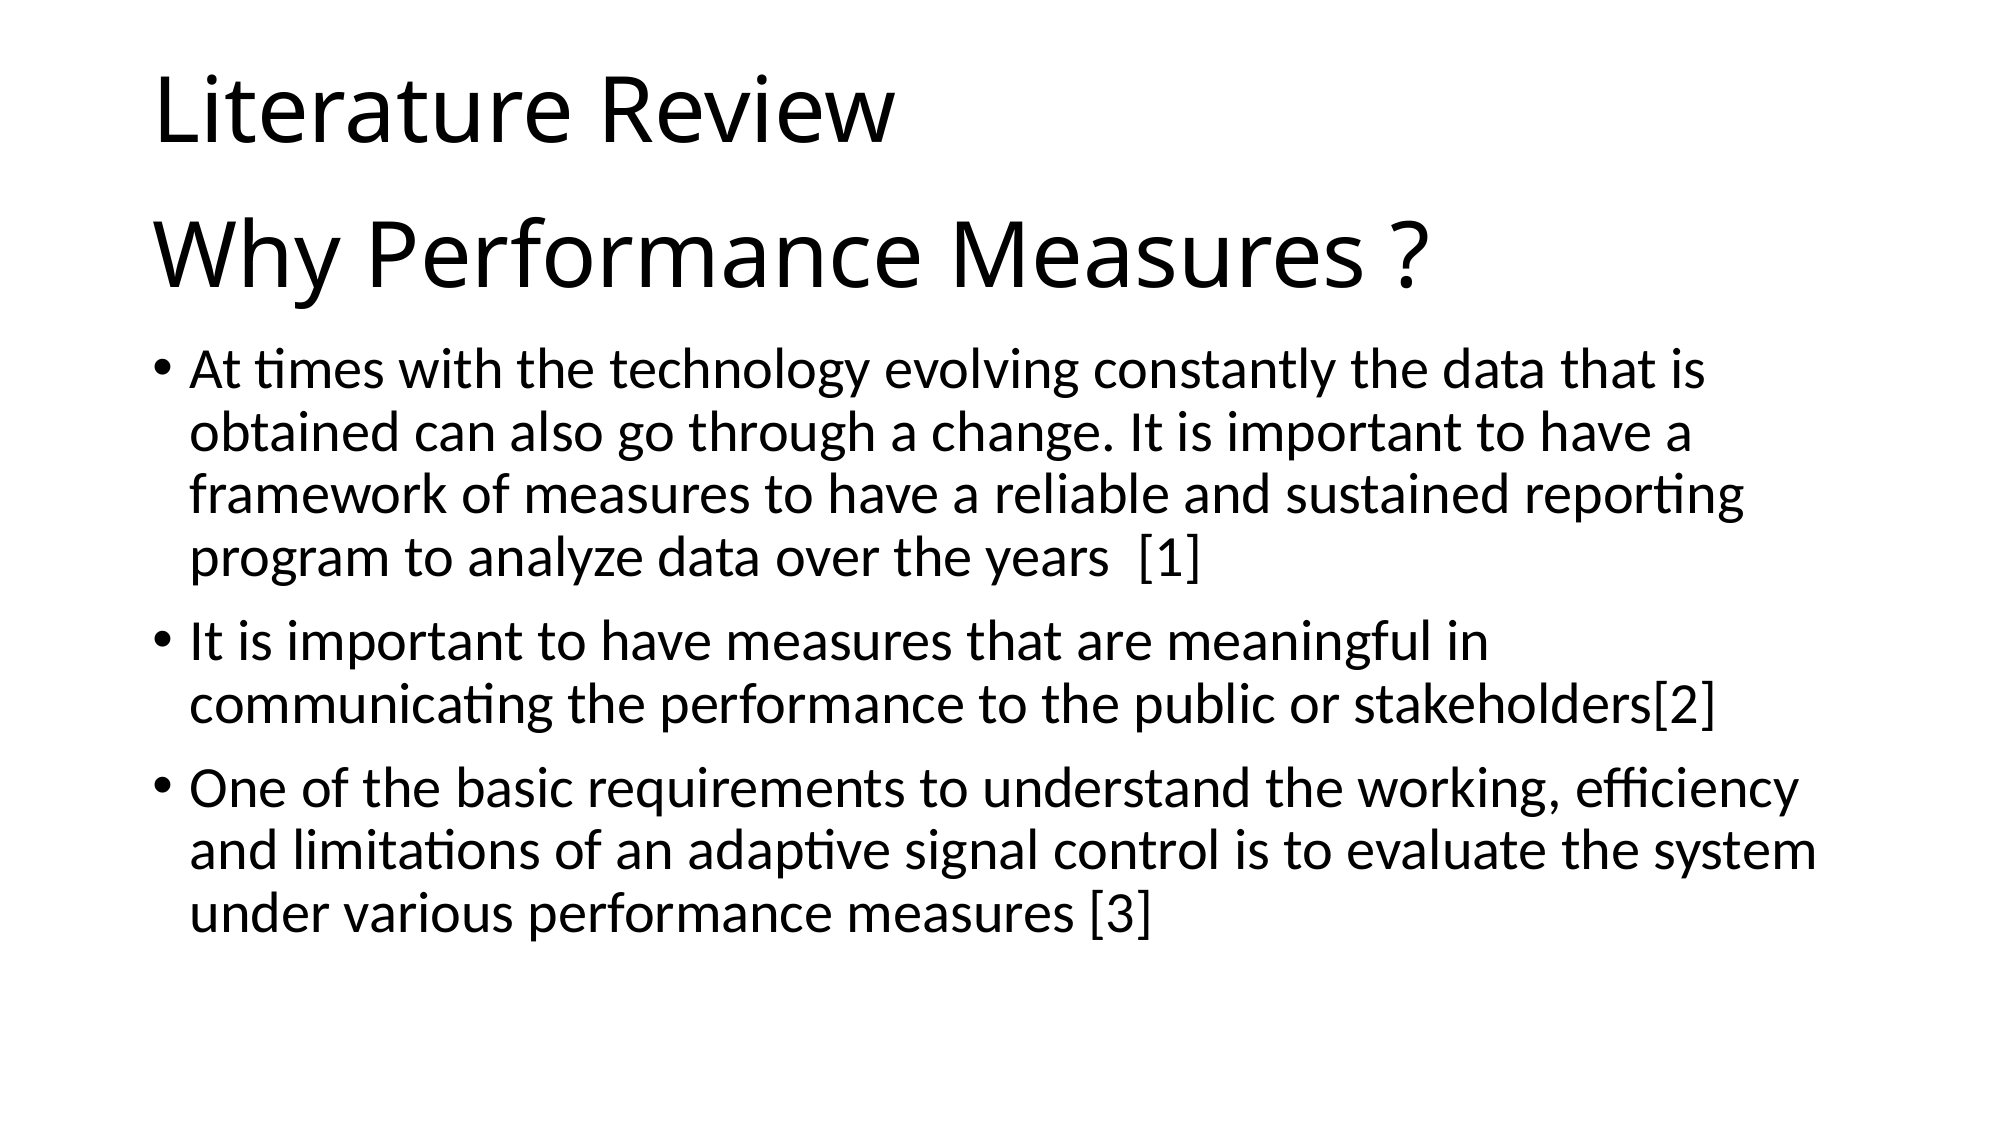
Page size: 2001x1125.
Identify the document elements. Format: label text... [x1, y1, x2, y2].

list At times with the technology evolving constantly the data that is obtained can also go through a change. It is important to have a framework of measures to have a reliable and sustained reporting program to analyze data over the years [1] It is important to have measures that are meaningful in communicating the performance to the public or stakeholders[2] One of the basic requirements to understand the working, efficiency and limitations of an adaptive signal control is to evaluate the system under various performance measures [3] [137, 330, 1863, 1107]
text_box Literature Review [137, 40, 1863, 186]
title Why Performance Measures ? [137, 186, 1863, 330]
